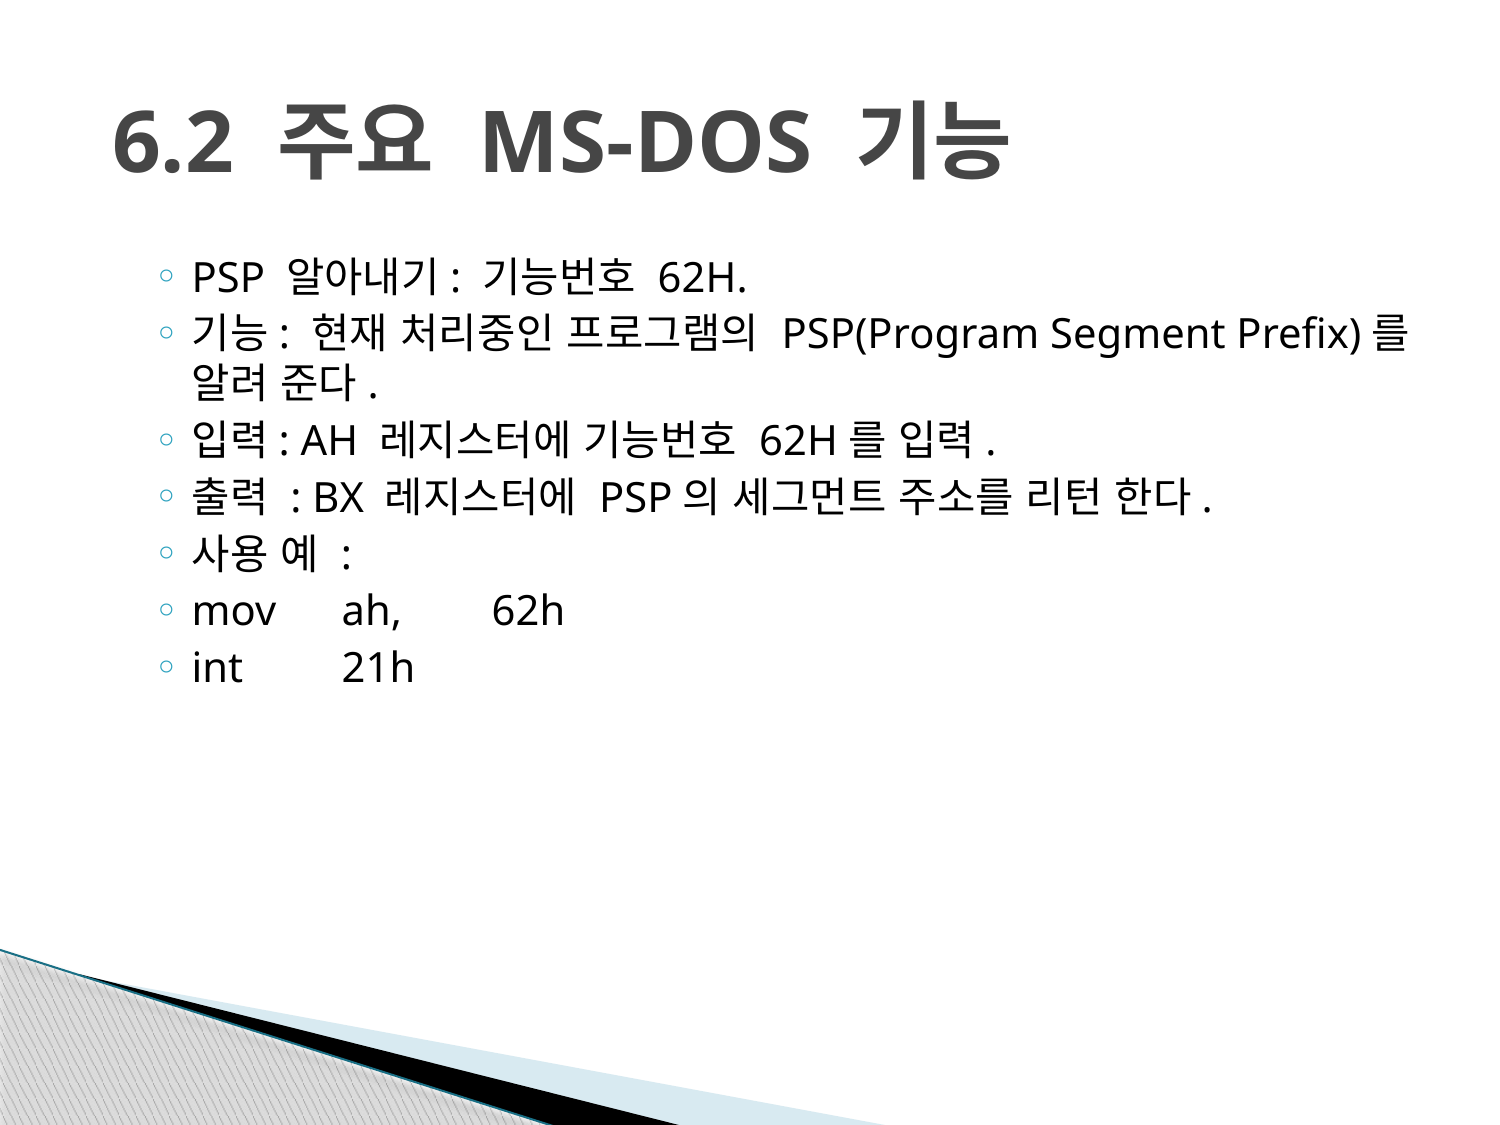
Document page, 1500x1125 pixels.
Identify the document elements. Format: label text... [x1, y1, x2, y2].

list PSP 알아내기: 기능번호 62H. 기능: 현재 처리중인 프로그램의 PSP(Program Segment Prefix)를 알려 준다. 입력: AH 레지스터에 기능번호 62H를 입력. 출력 : BX 레지스터에 PSP의 세그먼트 주소를 리턴 한다. 사용 예 : mov ah, 62h int 21h [75, 243, 1425, 1071]
title 6.2 주요 MS-DOS 기능 [75, 45, 1425, 233]
